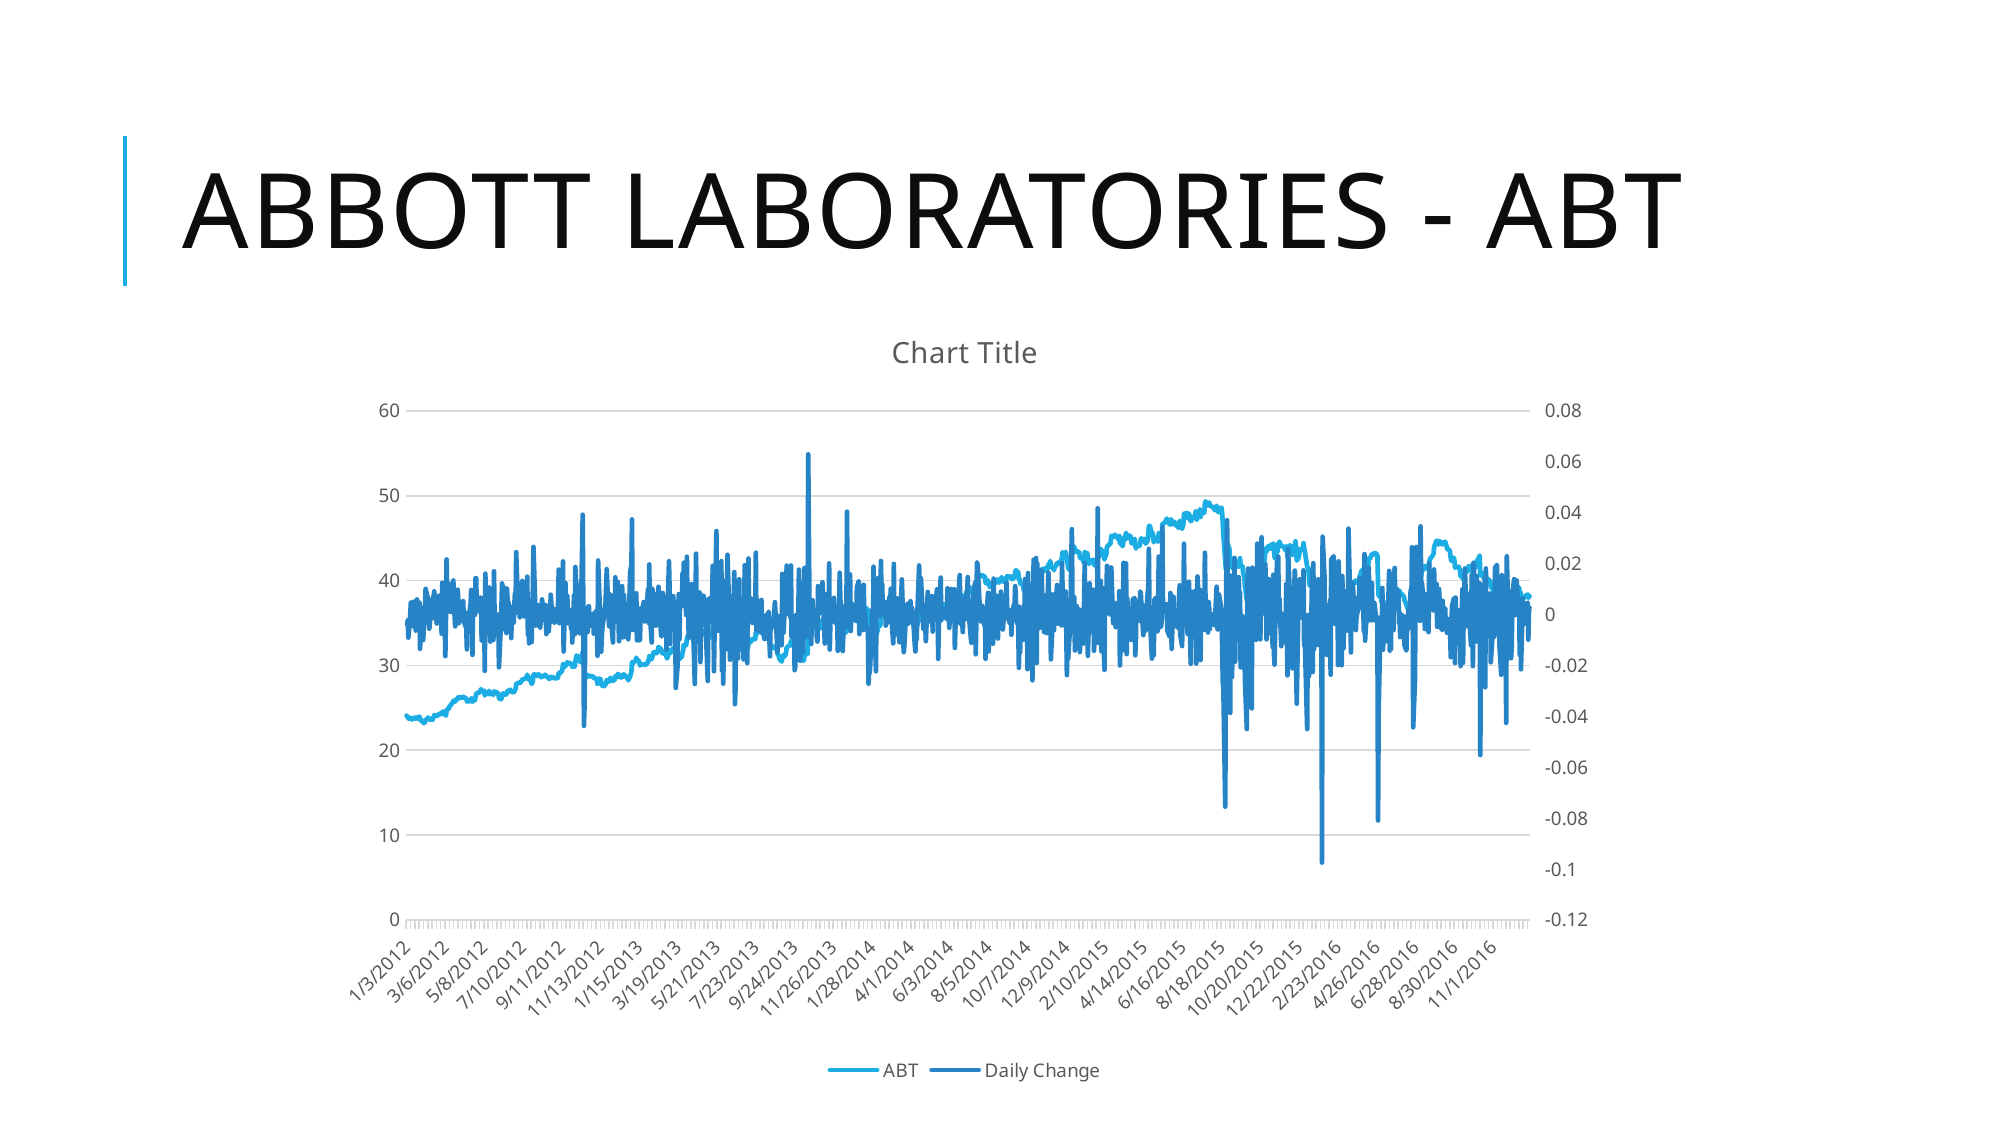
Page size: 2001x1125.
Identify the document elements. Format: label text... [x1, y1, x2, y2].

chart [315, 299, 1615, 1090]
title Abbott Laboratories - ABT [168, 96, 1763, 342]
